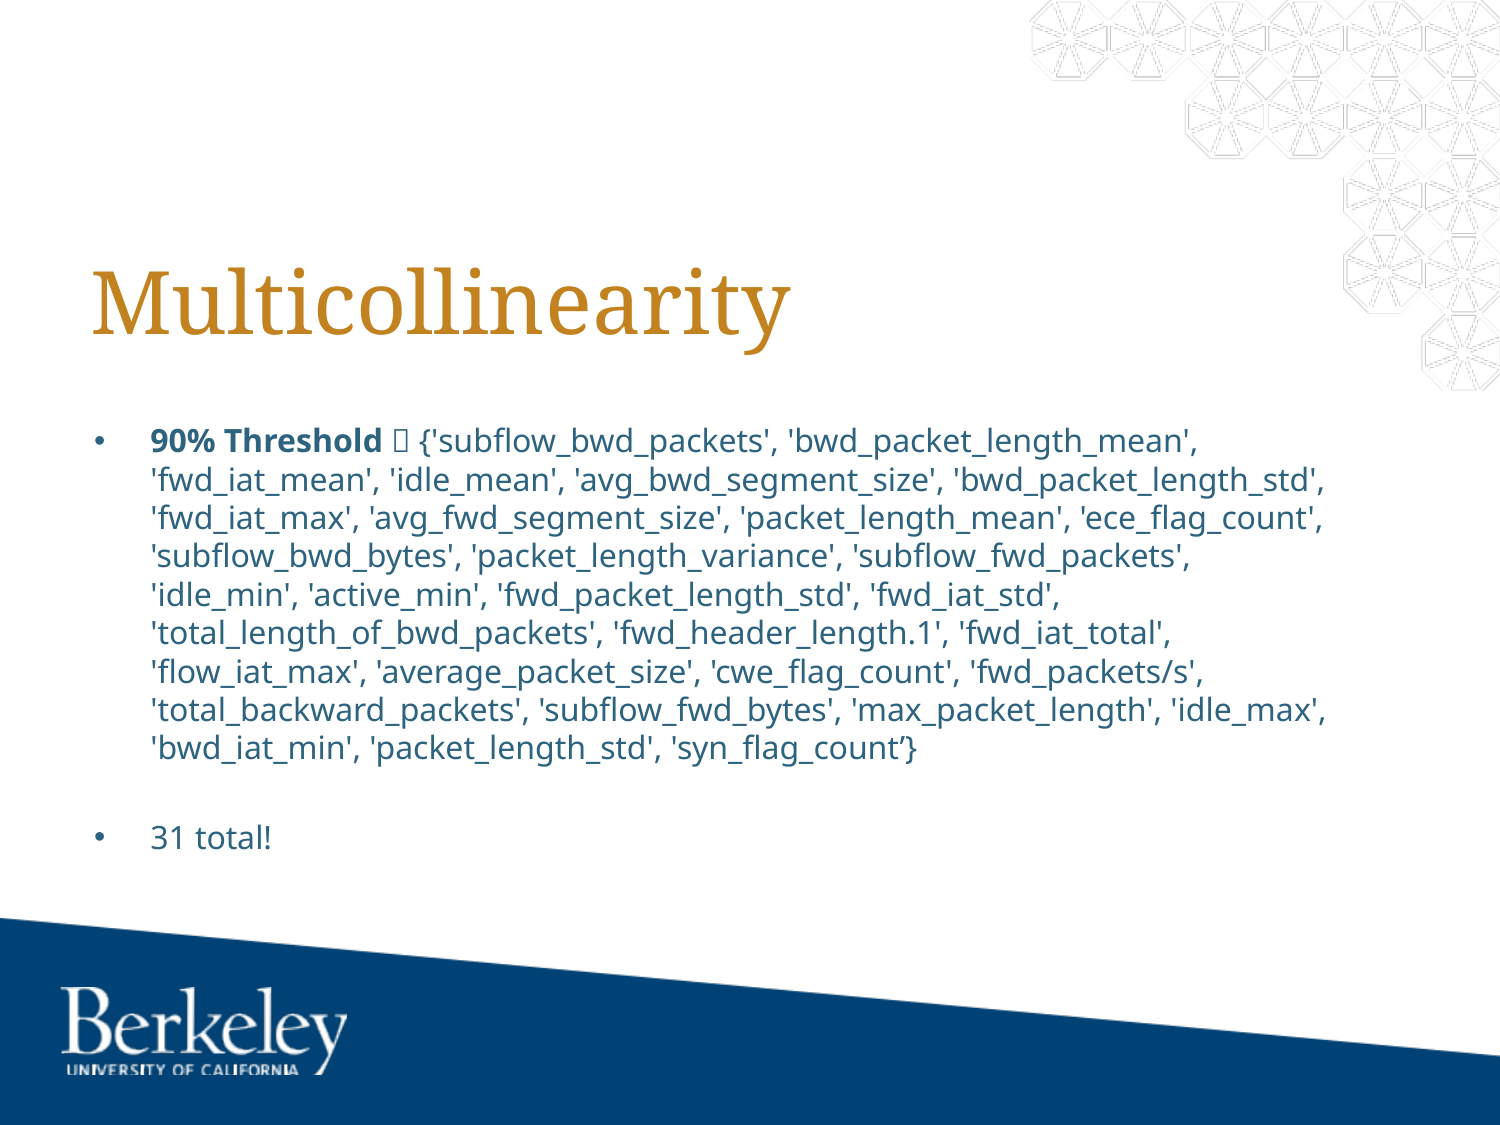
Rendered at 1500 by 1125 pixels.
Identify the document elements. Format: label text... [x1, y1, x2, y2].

list 90% Threshold  {'subflow_bwd_packets', 'bwd_packet_length_mean', 'fwd_iat_mean', 'idle_mean', 'avg_bwd_segment_size', 'bwd_packet_length_std', 'fwd_iat_max', 'avg_fwd_segment_size', 'packet_length_mean', 'ece_flag_count', 'subflow_bwd_bytes', 'packet_length_variance', 'subflow_fwd_packets', 'idle_min', 'active_min', 'fwd_packet_length_std', 'fwd_iat_std', 'total_length_of_bwd_packets', 'fwd_header_length.1', 'fwd_iat_total', 'flow_iat_max', 'average_packet_size', 'cwe_flag_count', 'fwd_packets/s', 'total_backward_packets', 'subflow_fwd_bytes', 'max_packet_length', 'idle_max', 'bwd_iat_min', 'packet_length_std', 'syn_flag_count’} 31 total! [79, 413, 1349, 900]
title Multicollinearity [75, 205, 1349, 394]
